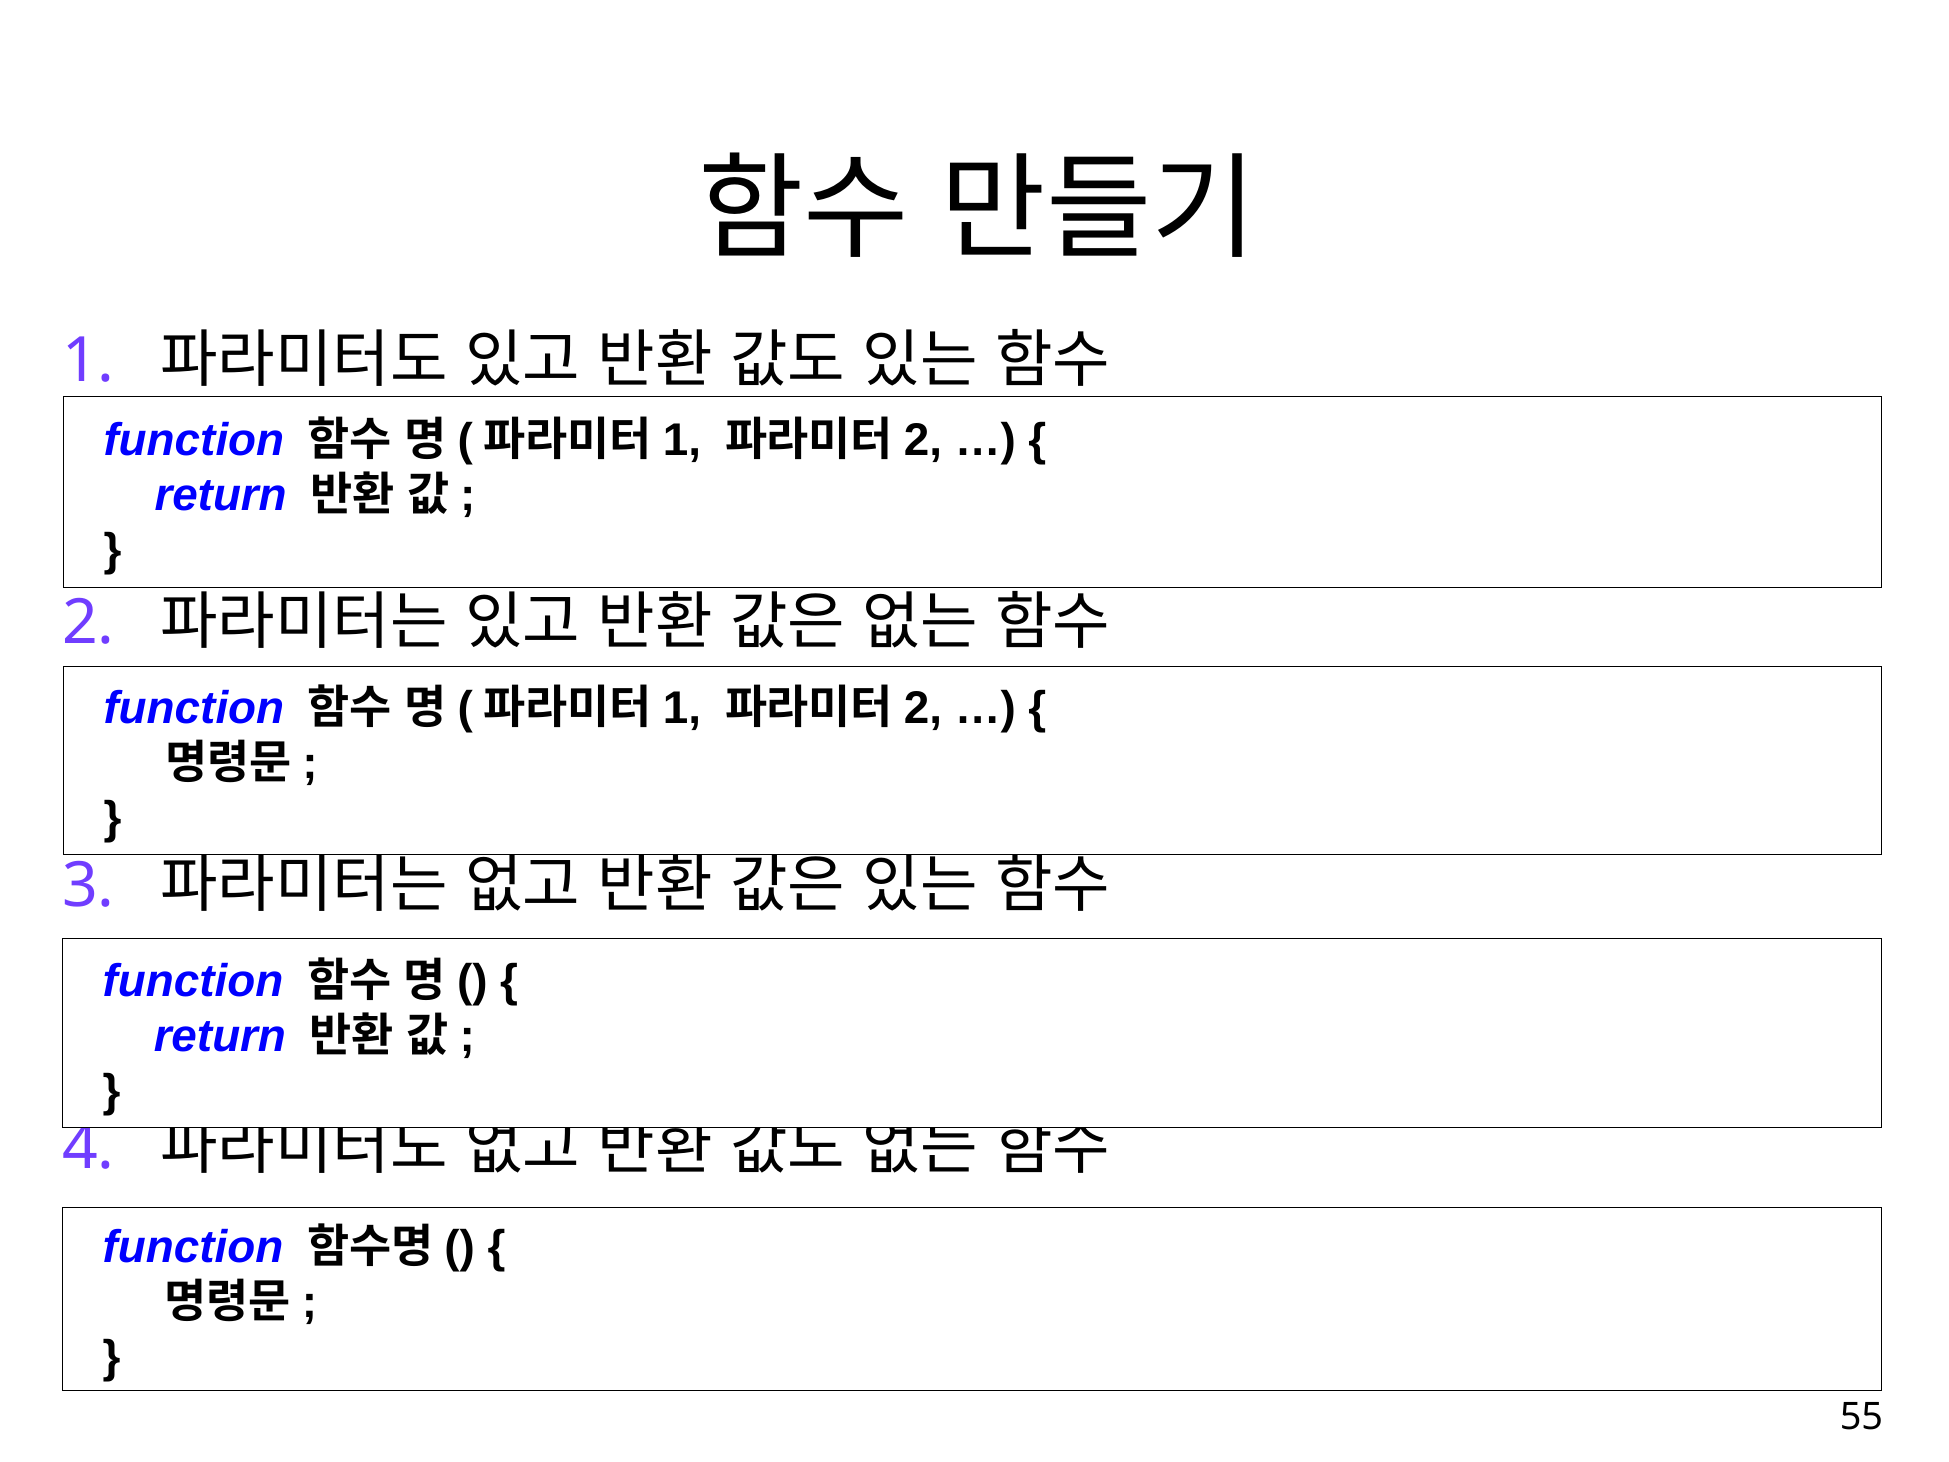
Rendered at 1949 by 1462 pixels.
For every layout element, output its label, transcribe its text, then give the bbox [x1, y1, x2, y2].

text_box function 함수 명(파라미터1, 파라미터2, …) { 명령문; } [63, 666, 1882, 855]
slide_number 55 [1496, 1372, 1899, 1462]
text_box function 함수 명(파라미터1, 파라미터2, …) { return 반환 값; } [63, 396, 1882, 588]
text_box 함수 만들기 [181, 116, 1774, 280]
text_box function 함수명() { 명령문; } [62, 1207, 1882, 1391]
text_box function 함수 명() { return 반환 값; } [62, 938, 1882, 1128]
list 파라미터도 있고 반환 값도 있는 함수 파라미터는 있고 반환 값은 없는 함수 파라미터는 없고 반환 값은 있는 함수 파라미터도 없고 반환 값도 없는 함수 [47, 311, 1896, 1391]
